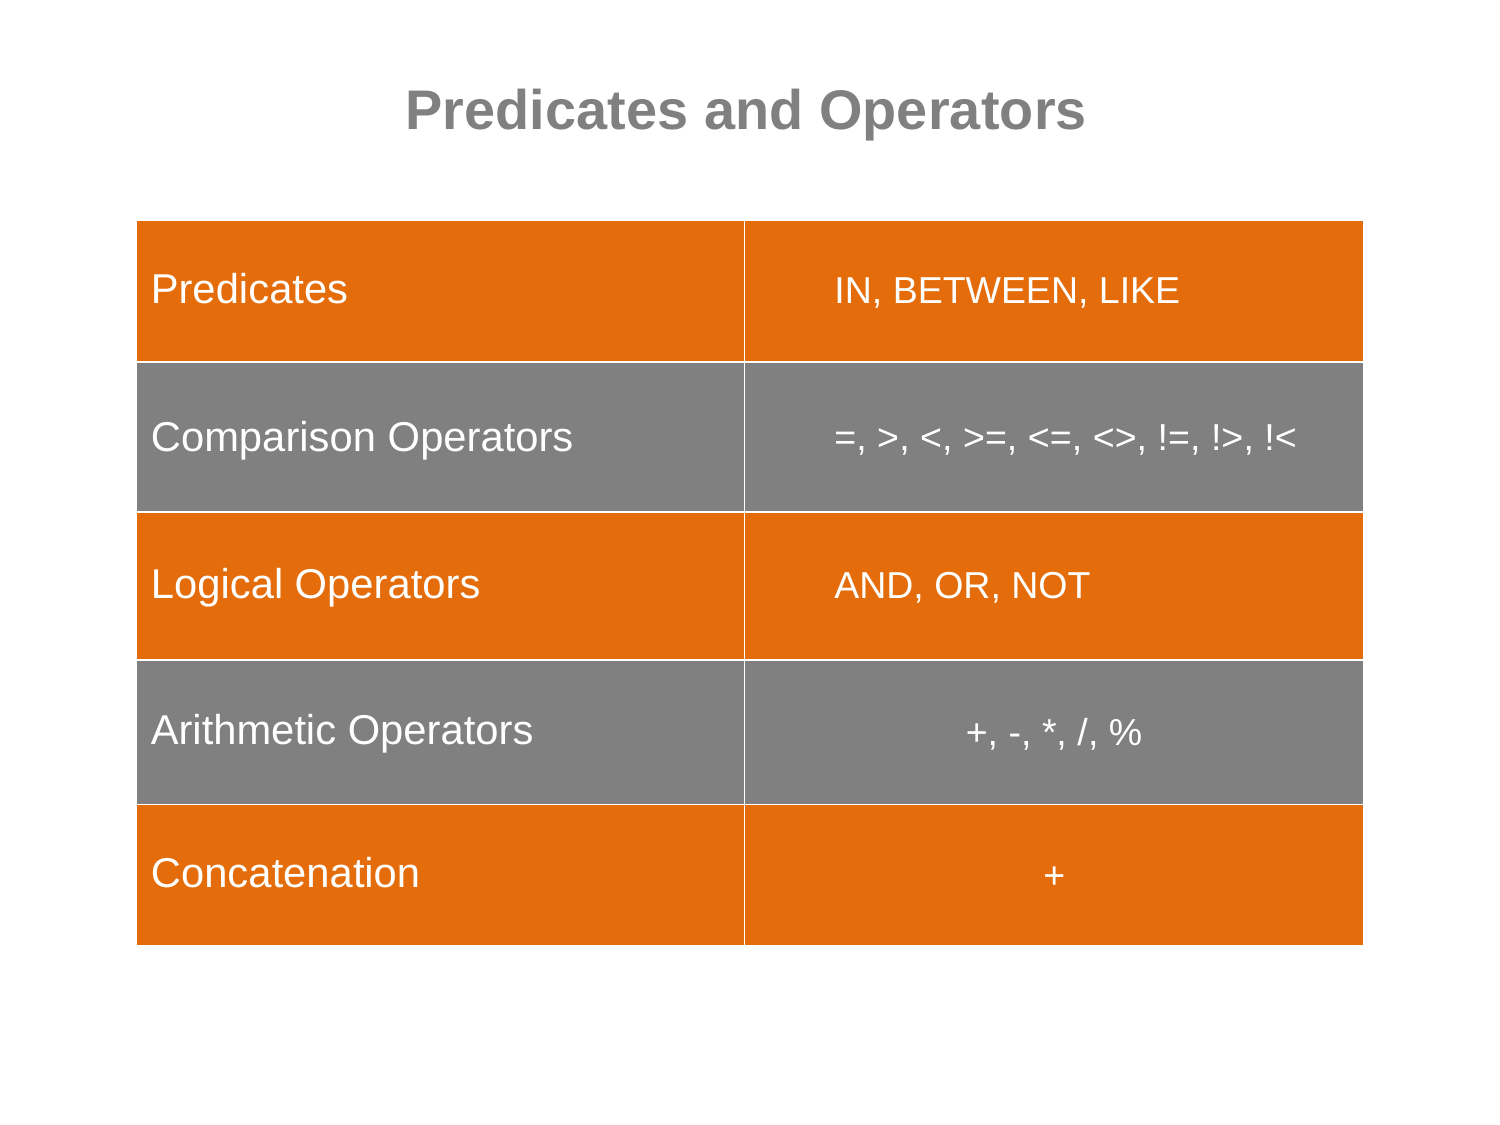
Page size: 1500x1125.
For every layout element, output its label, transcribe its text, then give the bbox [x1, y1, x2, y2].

table_cell Comparison Operators [137, 363, 744, 511]
table_cell =, >, <, >=, <=, <>, !=, !>, !< [745, 363, 1363, 511]
table_cell AND, OR, NOT [745, 513, 1363, 659]
table_cell Logical Operators [137, 513, 744, 659]
table_cell + [745, 805, 1363, 945]
title Predicates and Operators [17, 66, 1476, 149]
table_cell Concatenation [137, 805, 744, 945]
table_cell Arithmetic Operators [137, 661, 744, 804]
table_cell +, -, *, /, % [745, 661, 1363, 804]
table_header Predicates [137, 221, 744, 361]
table_header IN, BETWEEN, LIKE [745, 221, 1363, 361]
